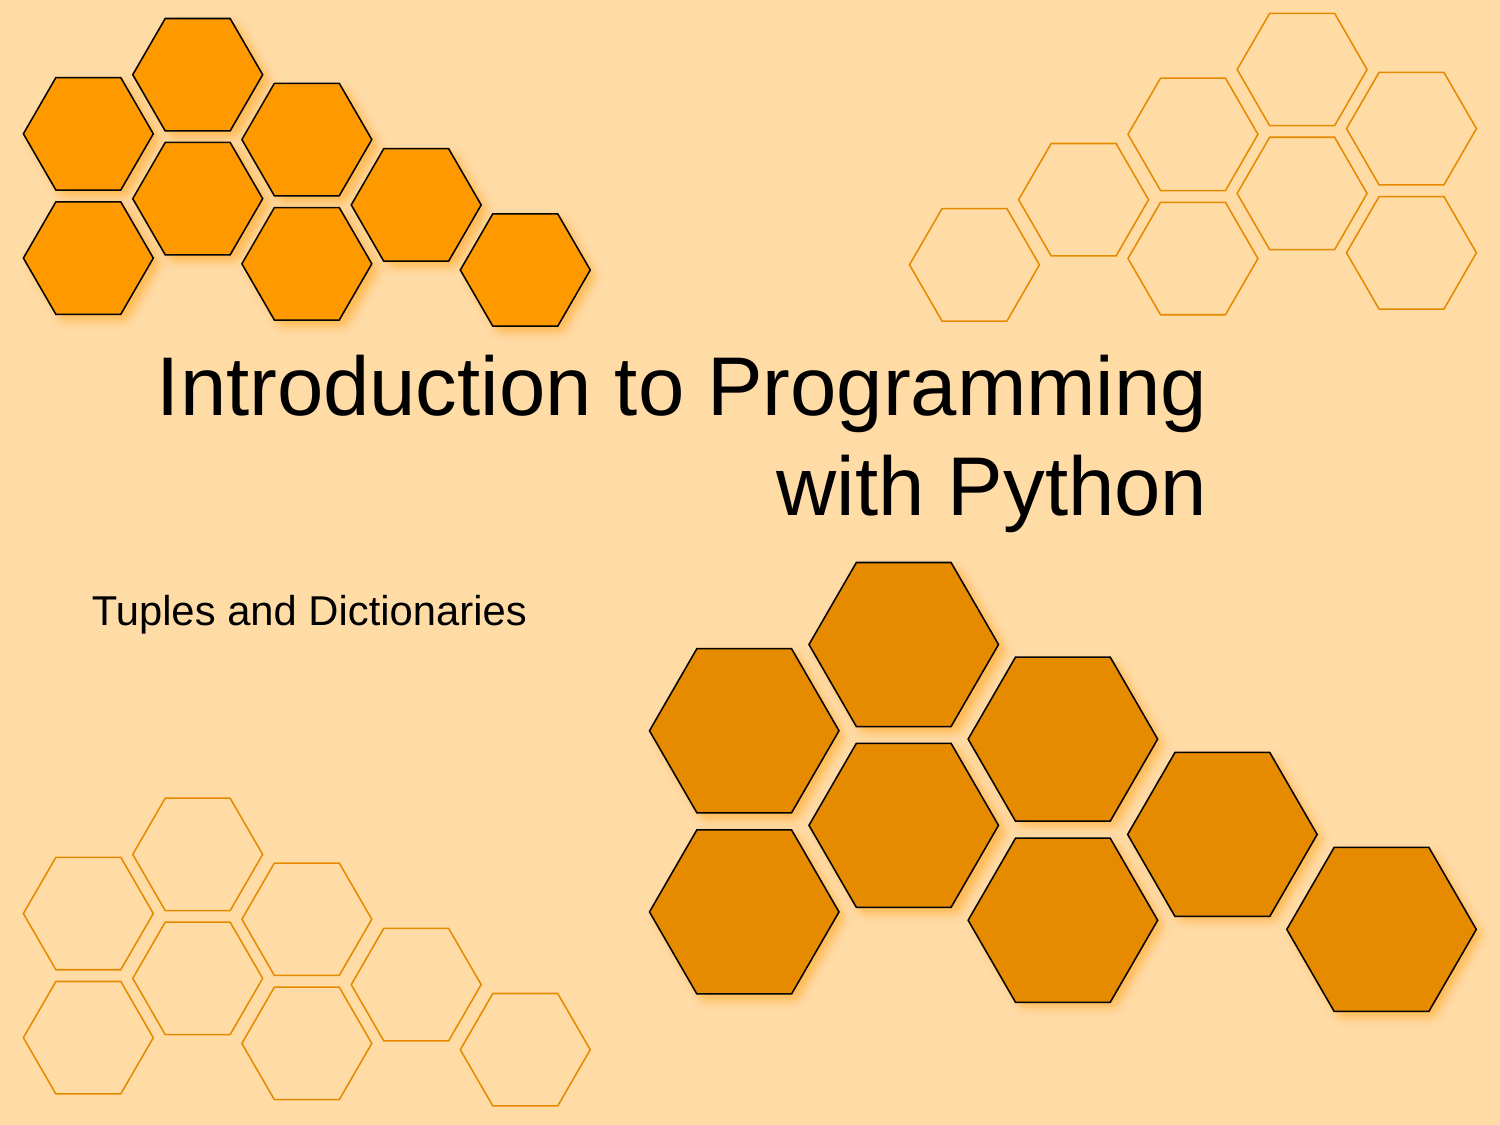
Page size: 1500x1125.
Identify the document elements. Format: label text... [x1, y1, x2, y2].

subtitle Tuples and Dictionaries [76, 576, 816, 865]
title Introduction to Programming with Python [76, 296, 1223, 569]
